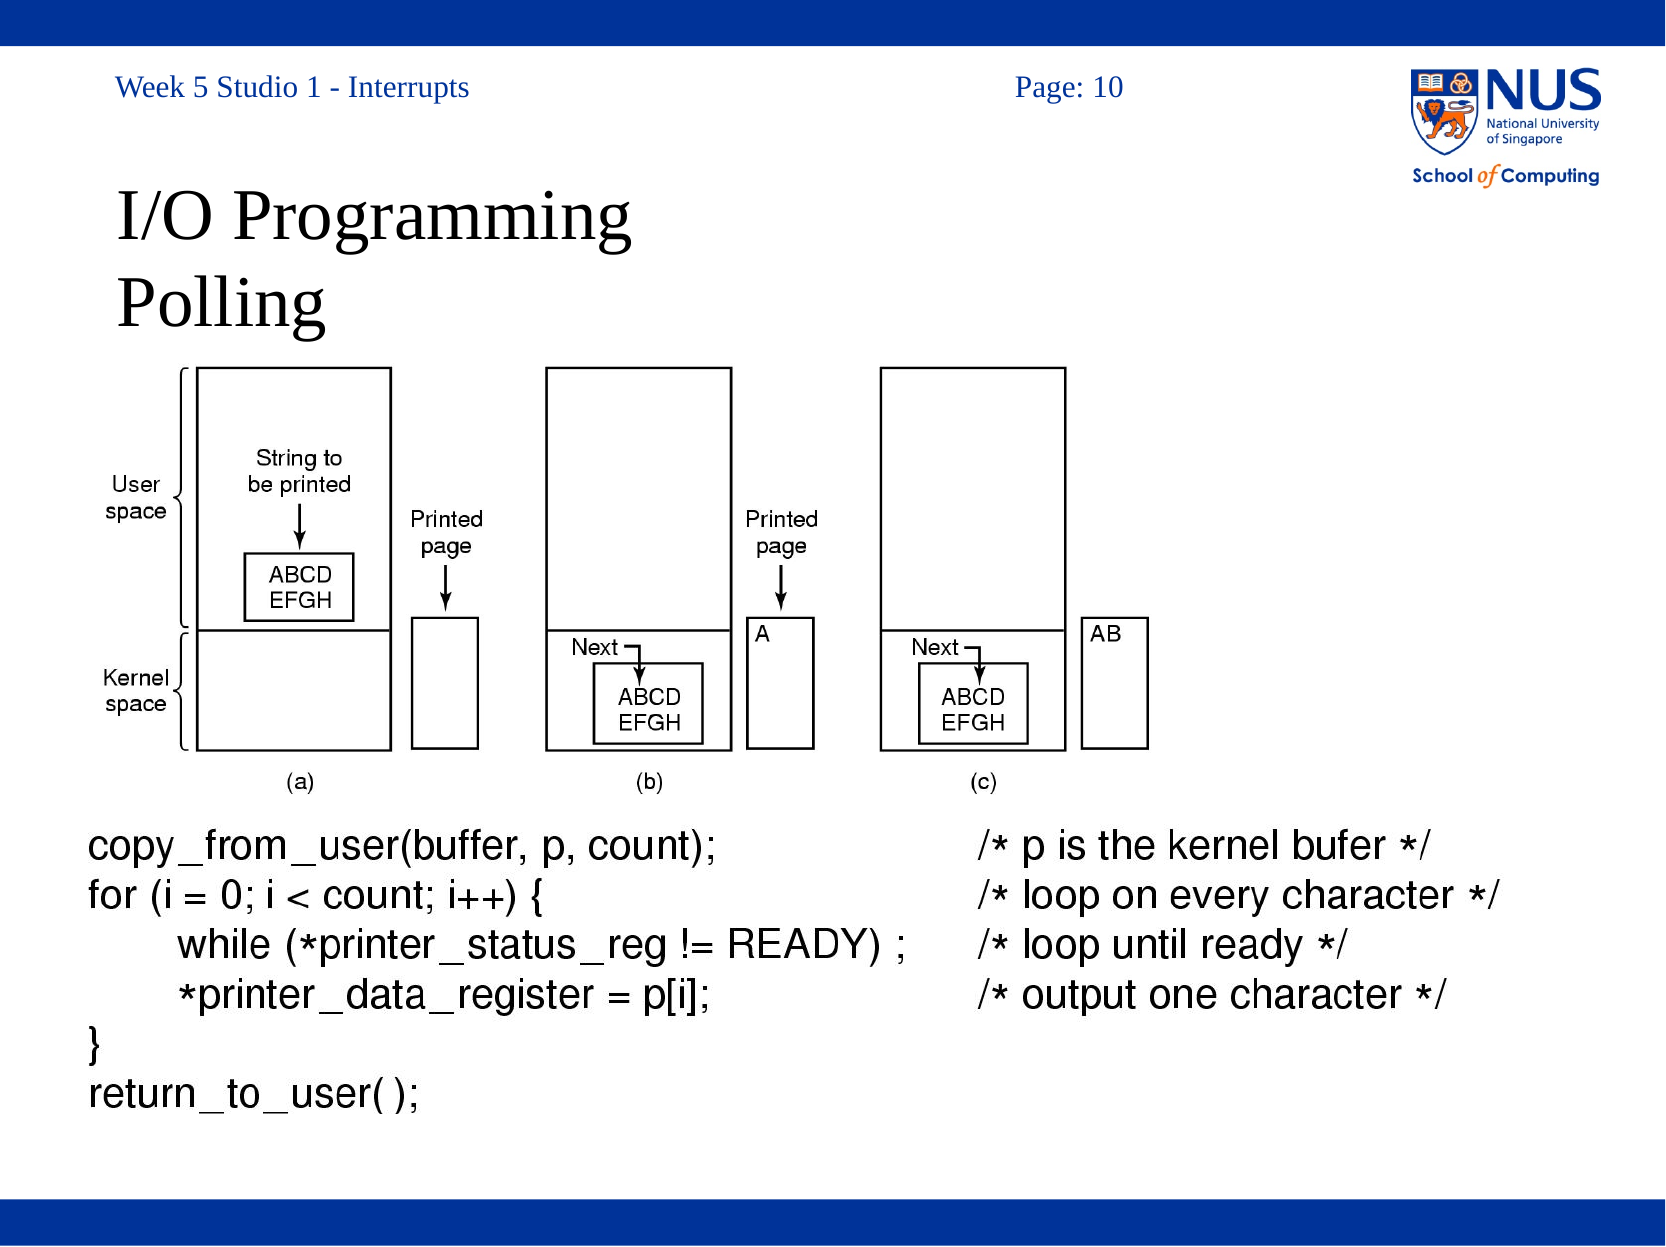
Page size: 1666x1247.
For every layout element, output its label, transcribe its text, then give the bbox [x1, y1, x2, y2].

title I/O Programming Polling [100, 150, 1288, 358]
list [99, 363, 1152, 796]
picture [1411, 67, 1601, 190]
picture [88, 799, 1505, 1114]
